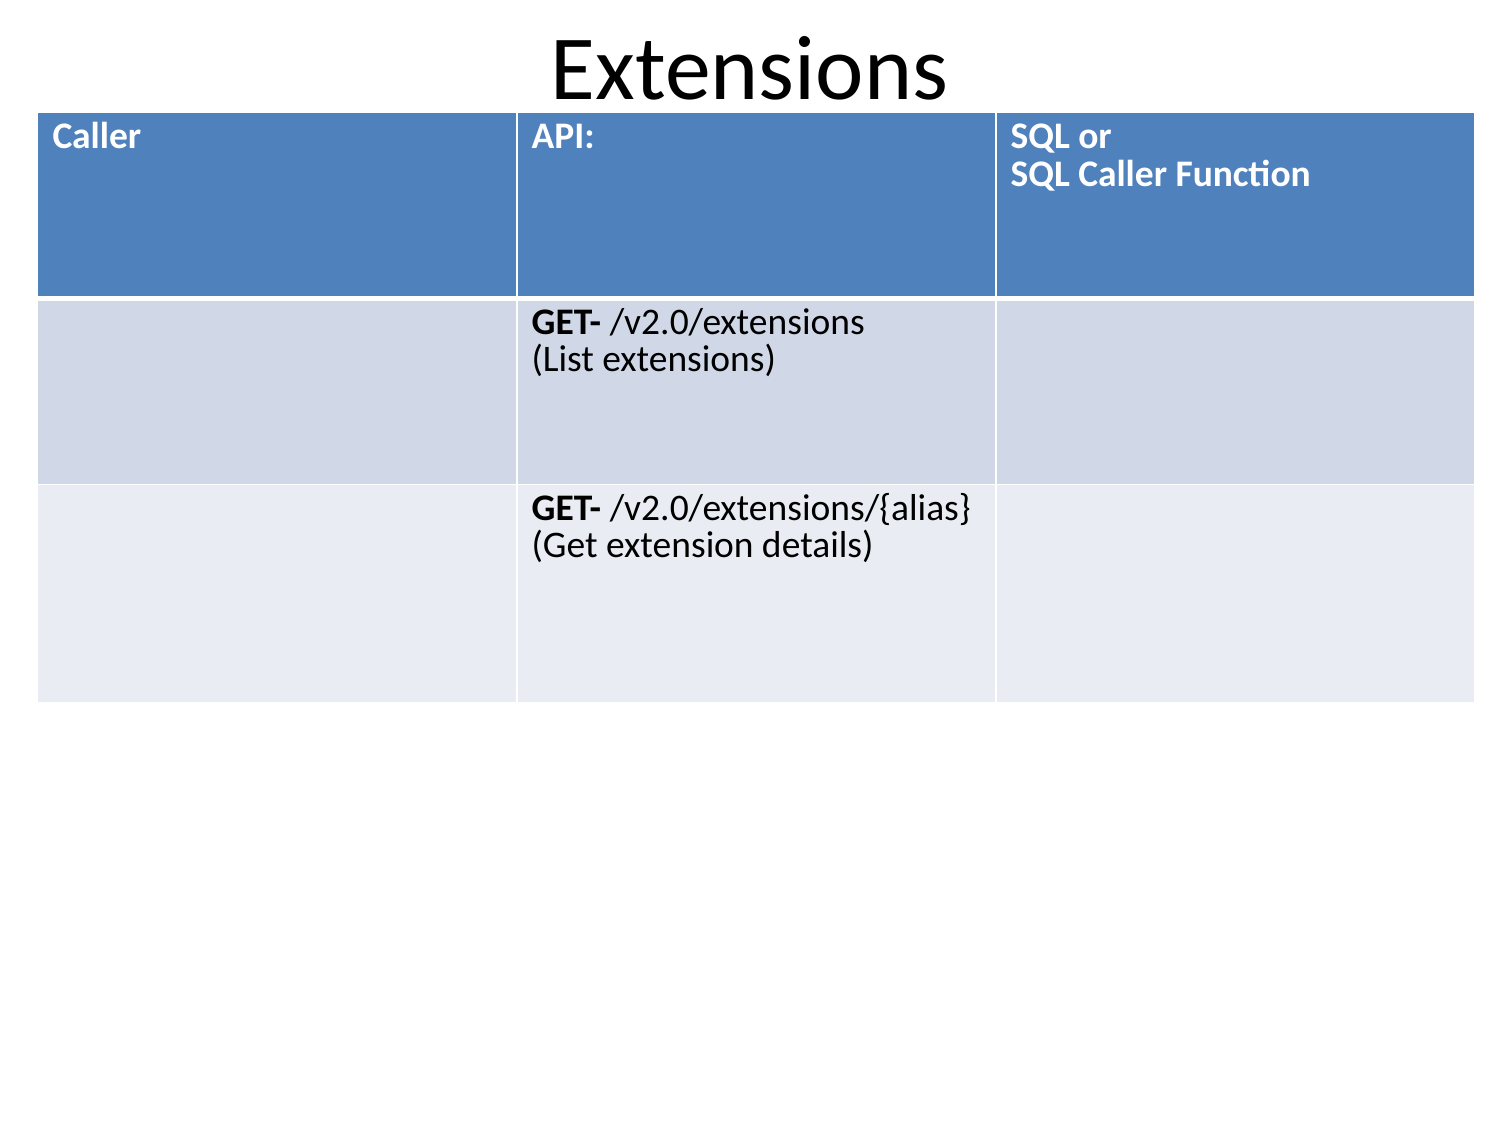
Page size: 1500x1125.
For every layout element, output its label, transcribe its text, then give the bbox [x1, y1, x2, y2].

table_cell [997, 485, 1474, 702]
table_cell GET- /v2.0/extensions (List extensions) [518, 301, 995, 484]
table_cell [38, 485, 516, 702]
title Extensions [75, 0, 1425, 112]
table_header SQL or SQL Caller Function [997, 113, 1474, 296]
table_cell [38, 301, 516, 484]
table_header Caller [38, 113, 516, 296]
table_cell GET- /v2.0/extensions/​{alias}​ (Get extension details) [518, 485, 995, 702]
table_header API: [518, 113, 995, 296]
table_cell [997, 301, 1474, 484]
